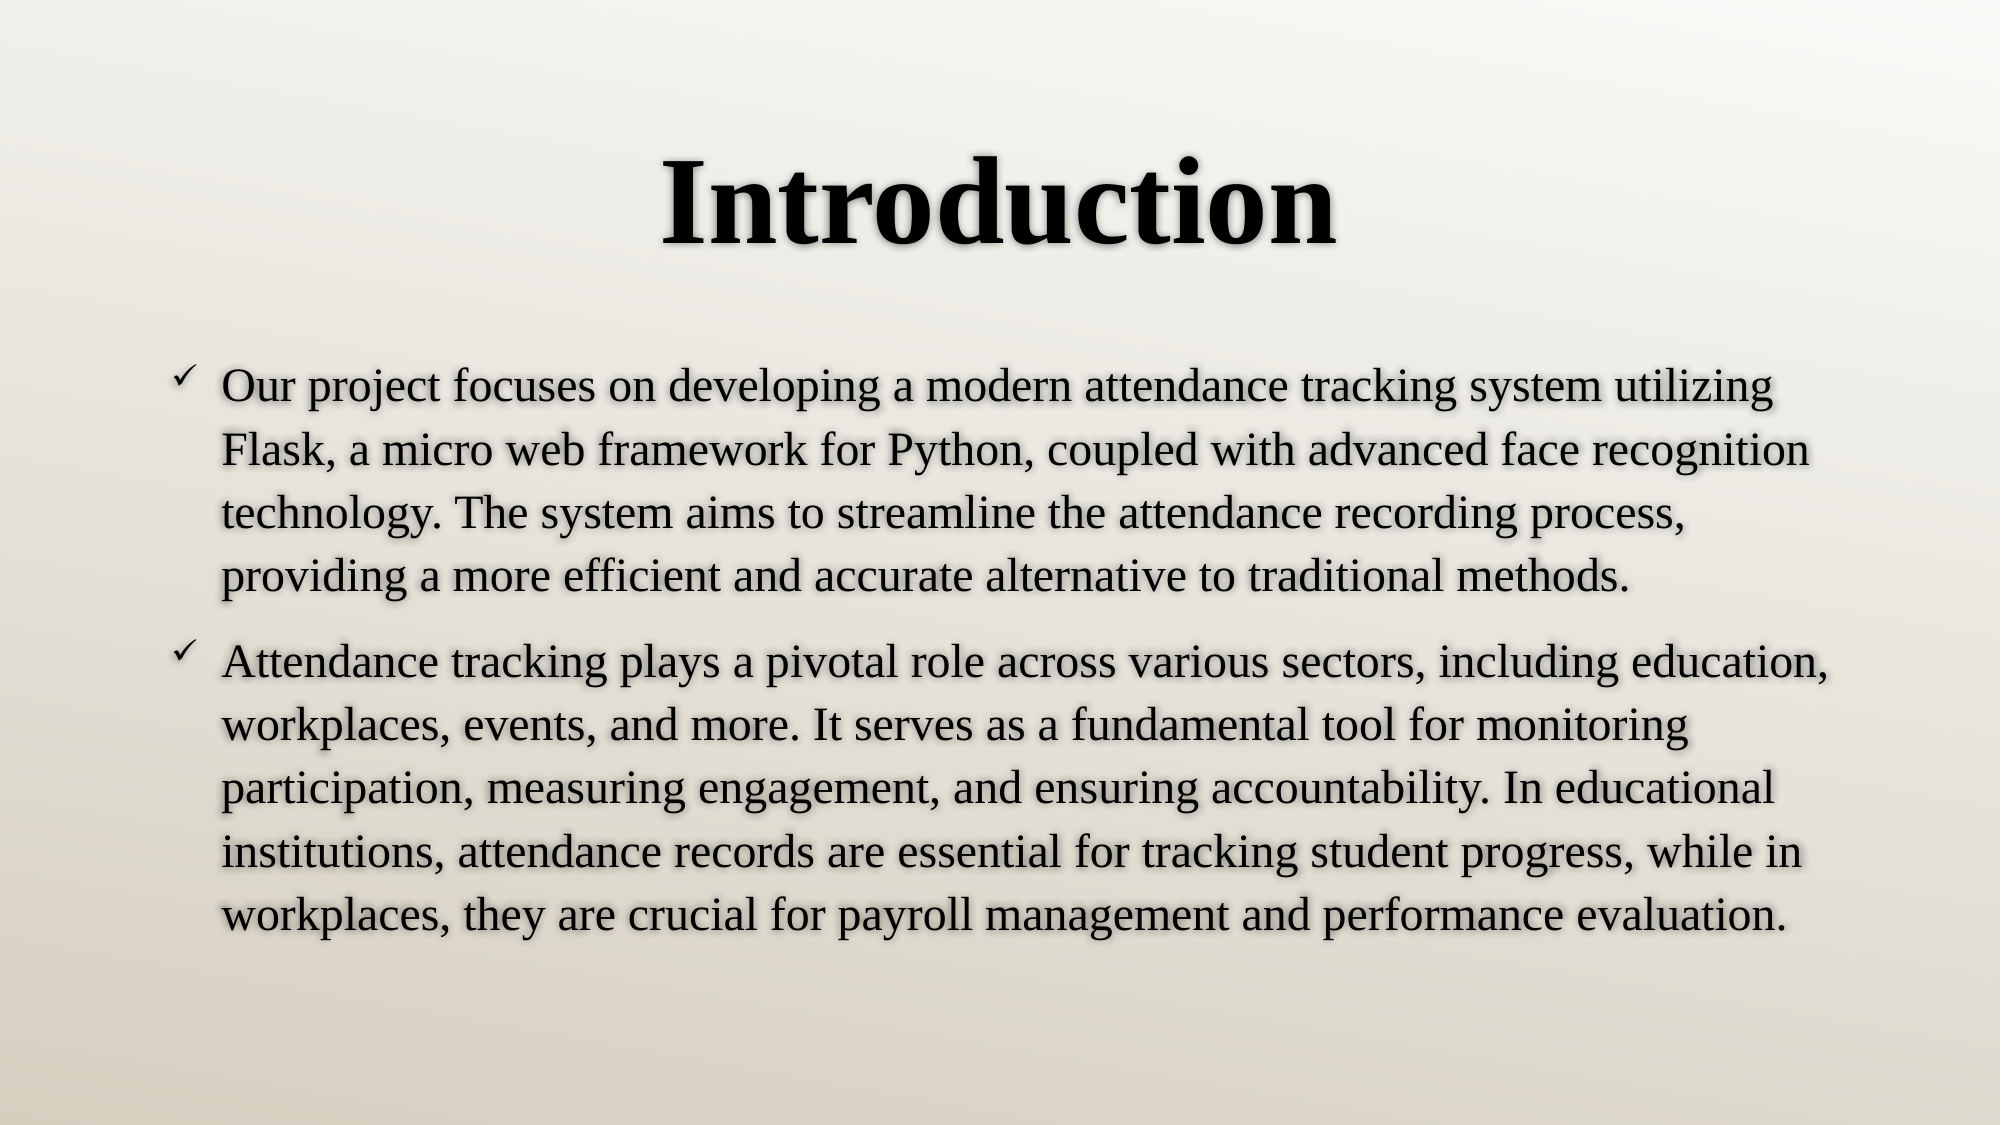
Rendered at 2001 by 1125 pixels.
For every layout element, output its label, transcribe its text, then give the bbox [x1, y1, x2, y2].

title Introduction [149, 99, 1849, 307]
list Our project focuses on developing a modern attendance tracking system utilizing Flask, a micro web framework for Python, coupled with advanced face recognition technology. The system aims to streamline the attendance recording process, providing a more efficient and accurate alternative to traditional methods. Attendance tracking plays a pivotal role across various sectors, including education, workplaces, events, and more. It serves as a fundamental tool for monitoring participation, measuring engagement, and ensuring accountability. In educational institutions, attendance records are essential for tracking student progress, while in workplaces, they are crucial for payroll management and performance evaluation. [149, 340, 1849, 1025]
